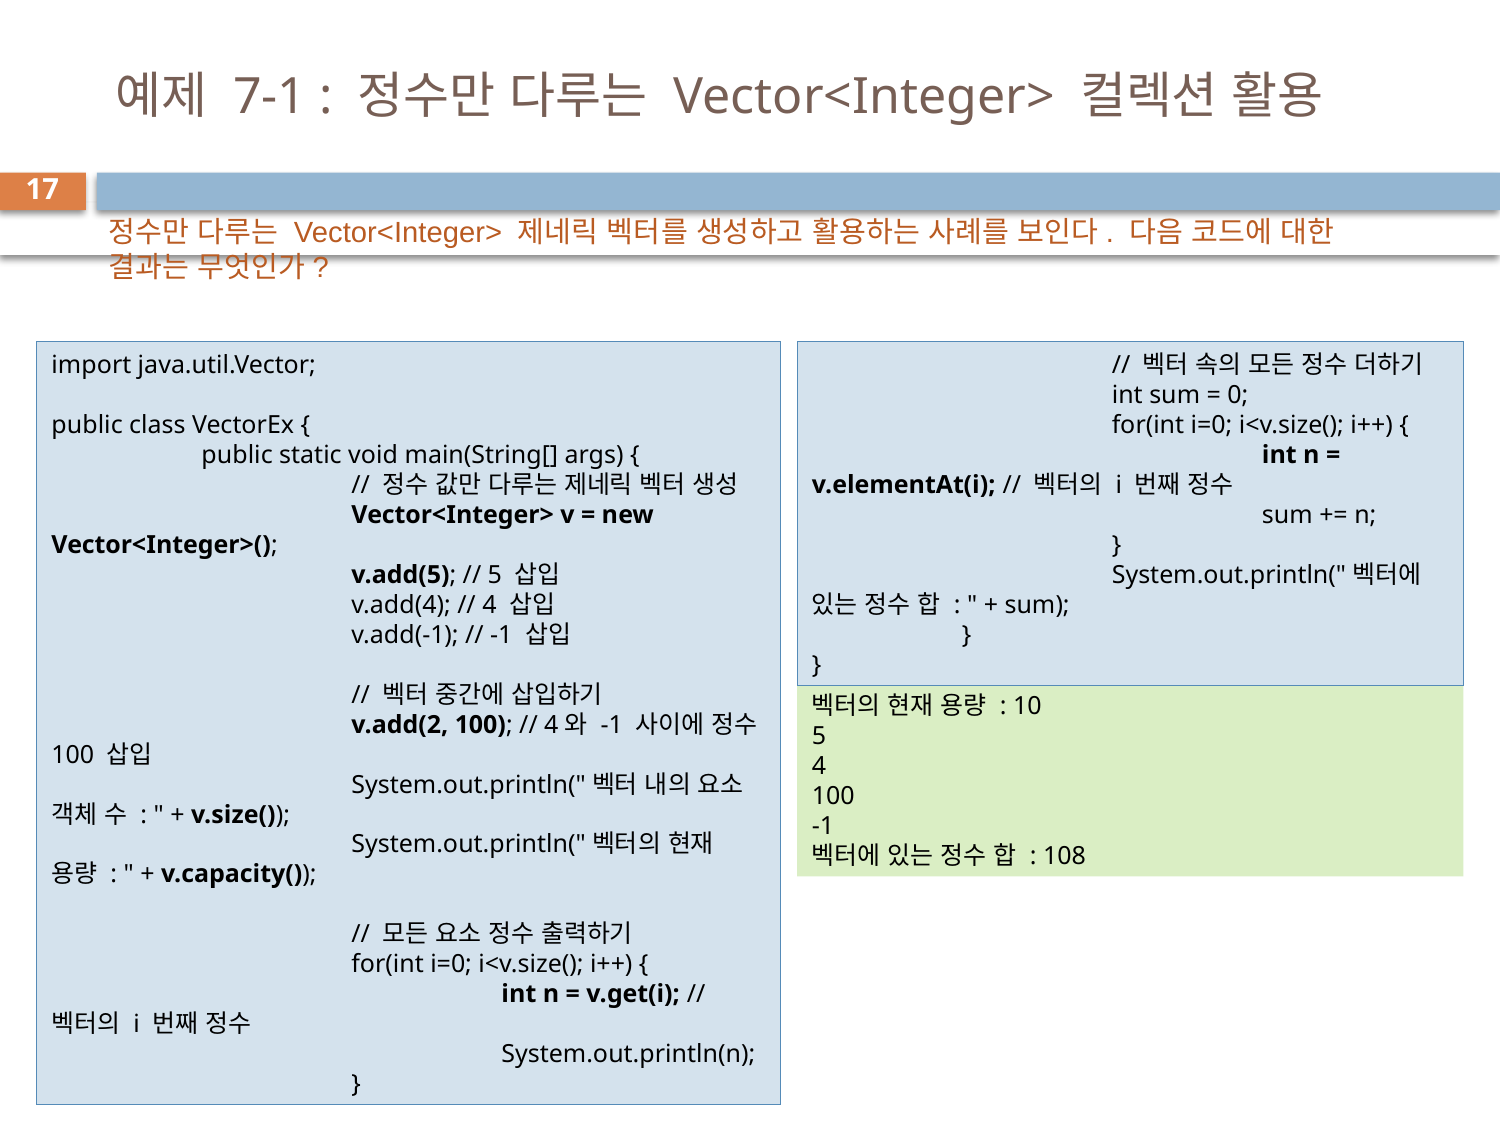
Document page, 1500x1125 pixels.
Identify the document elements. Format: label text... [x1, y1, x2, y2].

text_box // 벡터 속의 모든 정수 더하기 int sum = 0; for(int i=0; i<v.size(); i++) { int n = v.elementAt(i); // 벡터의 i 번째 정수 sum += n; } System.out.println("벡터에 있는 정수 합 : " + sum); } } [797, 341, 1464, 686]
slide_number 17 [0, 170, 87, 211]
text_box 정수만 다루는 Vector<Integer> 제네릭 벡터를 생성하고 활용하는 사례를 보인다. 다음 코드에 대한 결과는 무엇인가? [93, 205, 1435, 291]
title 예제 7-1 : 정수만 다루는 Vector<Integer> 컬렉션 활용 [100, 37, 1438, 149]
text_box import java.util.Vector; public class VectorEx { public static void main(String[] args) { // 정수 값만 다루는 제네릭 벡터 생성 Vector<Integer> v = new Vector<Integer>(); v.add(5); // 5 삽입 v.add(4); // 4 삽입 v.add(-1); // -1 삽입 // 벡터 중간에 삽입하기 v.add(2, 100); // 4와 -1 사이에 정수 100 삽입 System.out.println("벡터 내의 요소 객체 수 : " + v.size()); System.out.println("벡터의 현재 용량 : " + v.capacity()); // 모든 요소 정수 출력하기 for(int i=0; i<v.size(); i++) { int n = v.get(i); // 벡터의 i 번째 정수 System.out.println(n); } [36, 341, 781, 1105]
text_box 벡터 내의 요소 객체 수 : 4 벡터의 현재 용량 : 10 5 4 100 -1 벡터에 있는 정수 합 : 108 [797, 686, 1464, 877]
